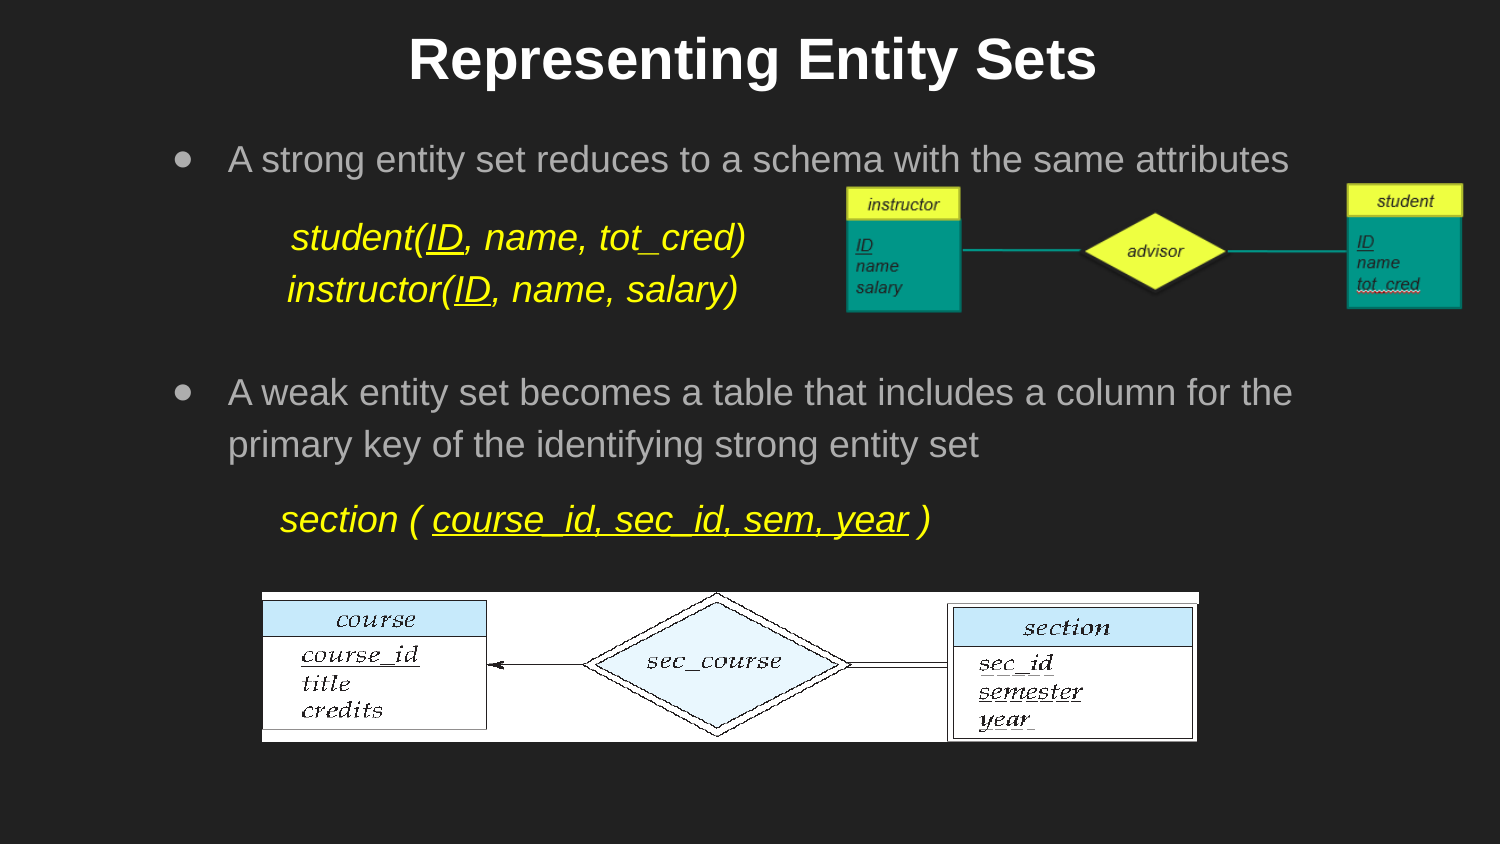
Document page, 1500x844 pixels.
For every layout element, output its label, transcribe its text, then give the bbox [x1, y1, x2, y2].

picture [809, 173, 1486, 317]
picture [262, 591, 1199, 742]
title Representing Entity Sets [54, 6, 1453, 114]
list A strong entity set reduces to a schema with the same attributes student(ID, name, tot_cred) instructor(ID, name, salary) A weak entity set becomes a table that includes a column for the primary key of the identifying strong entity set section ( course_id, sec_id, sem, year ) [137, 113, 1323, 533]
